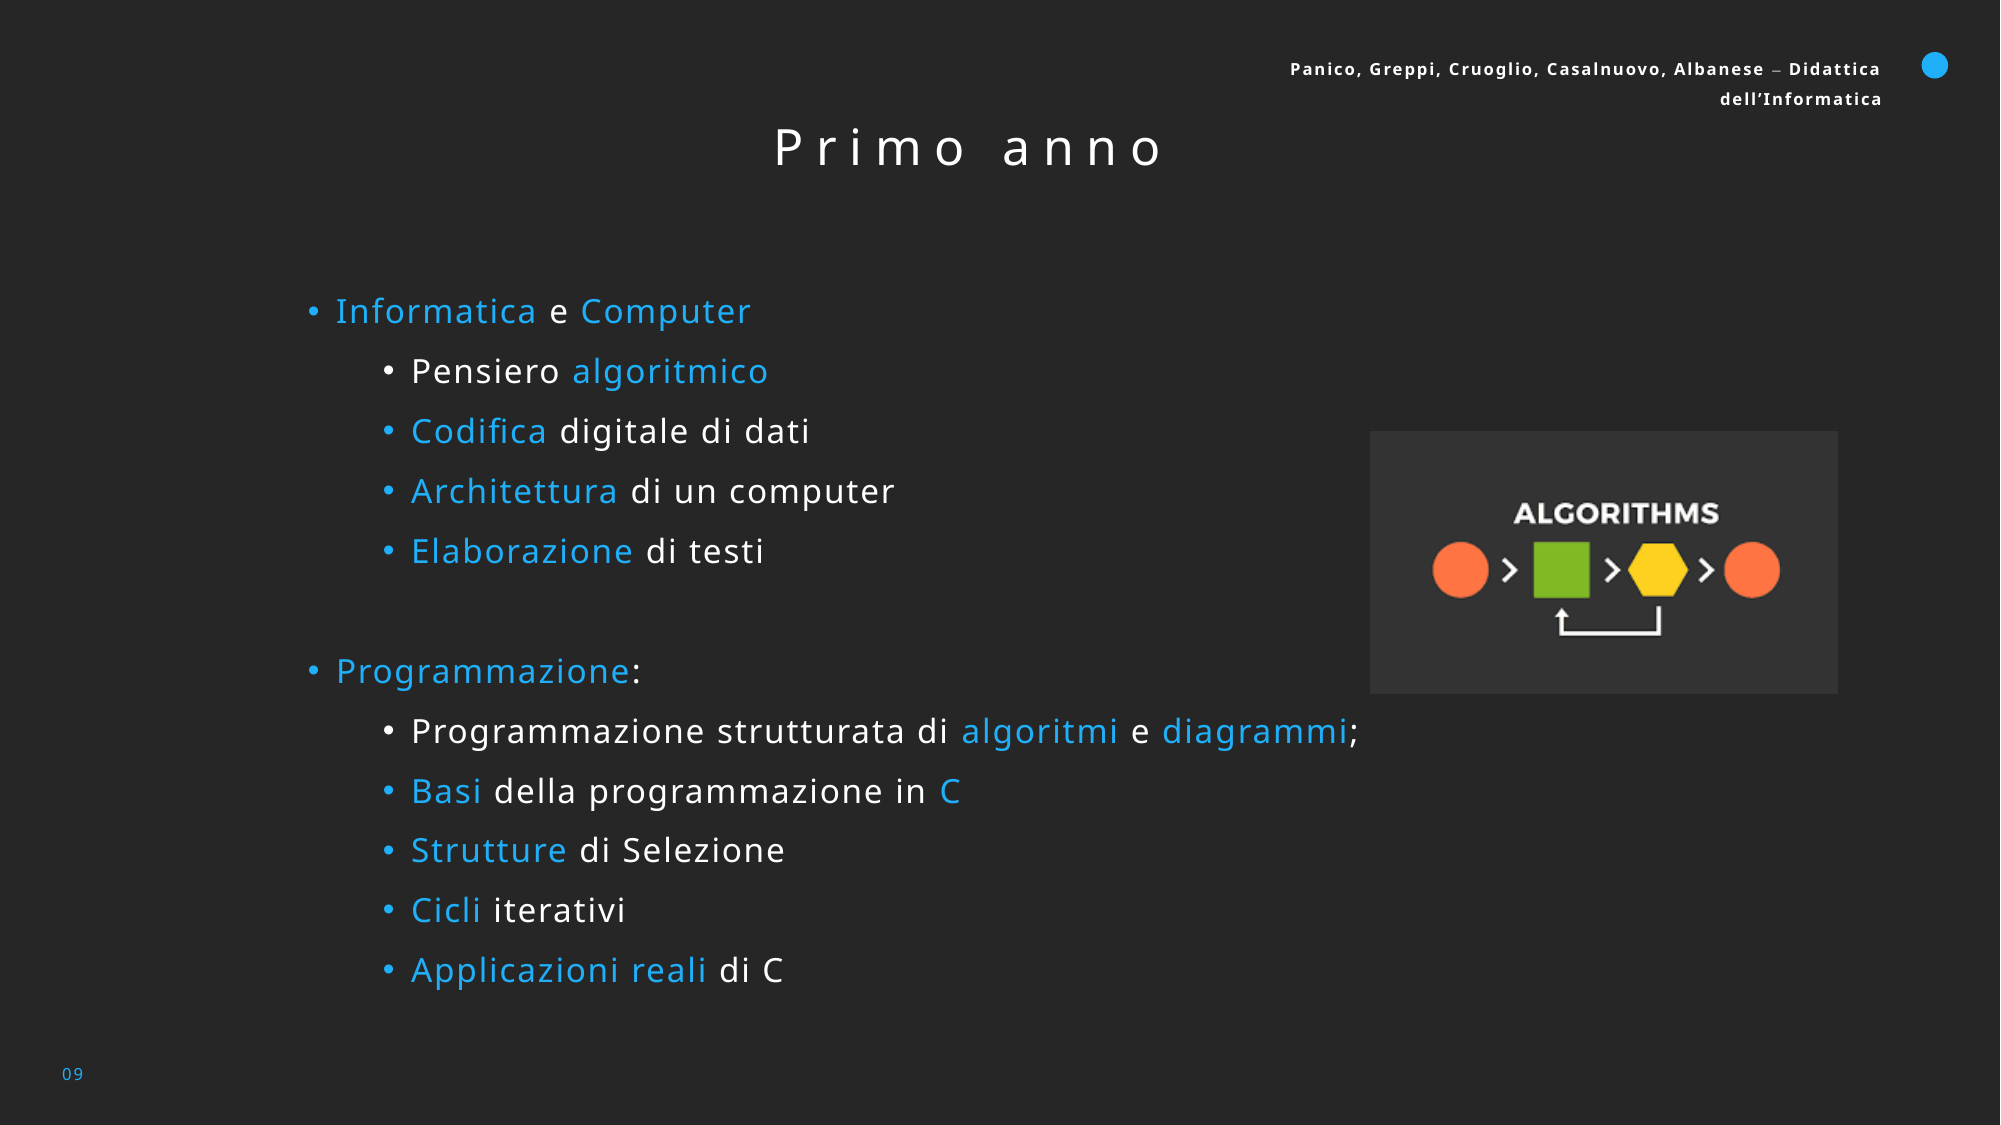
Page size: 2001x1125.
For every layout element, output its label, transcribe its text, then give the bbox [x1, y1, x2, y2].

text_box Informatica e Computer Pensiero algoritmico Codifica digitale di dati Architettura di un computer Elaborazione di testi Programmazione: Programmazione strutturata di algoritmi e diagrammi; Basi della programmazione in C Strutture di Selezione Cicli iterativi Applicazioni reali di C [293, 223, 1707, 1057]
text_box 09 [47, 1046, 109, 1092]
text_box Primo anno [371, 77, 1564, 183]
text_box Panico, Greppi, Cruoglio, Casalnuovo, Albanese – Didattica dell’Informatica [1169, 41, 1897, 116]
text_box [1920, 50, 1950, 80]
picture [1370, 431, 1838, 694]
